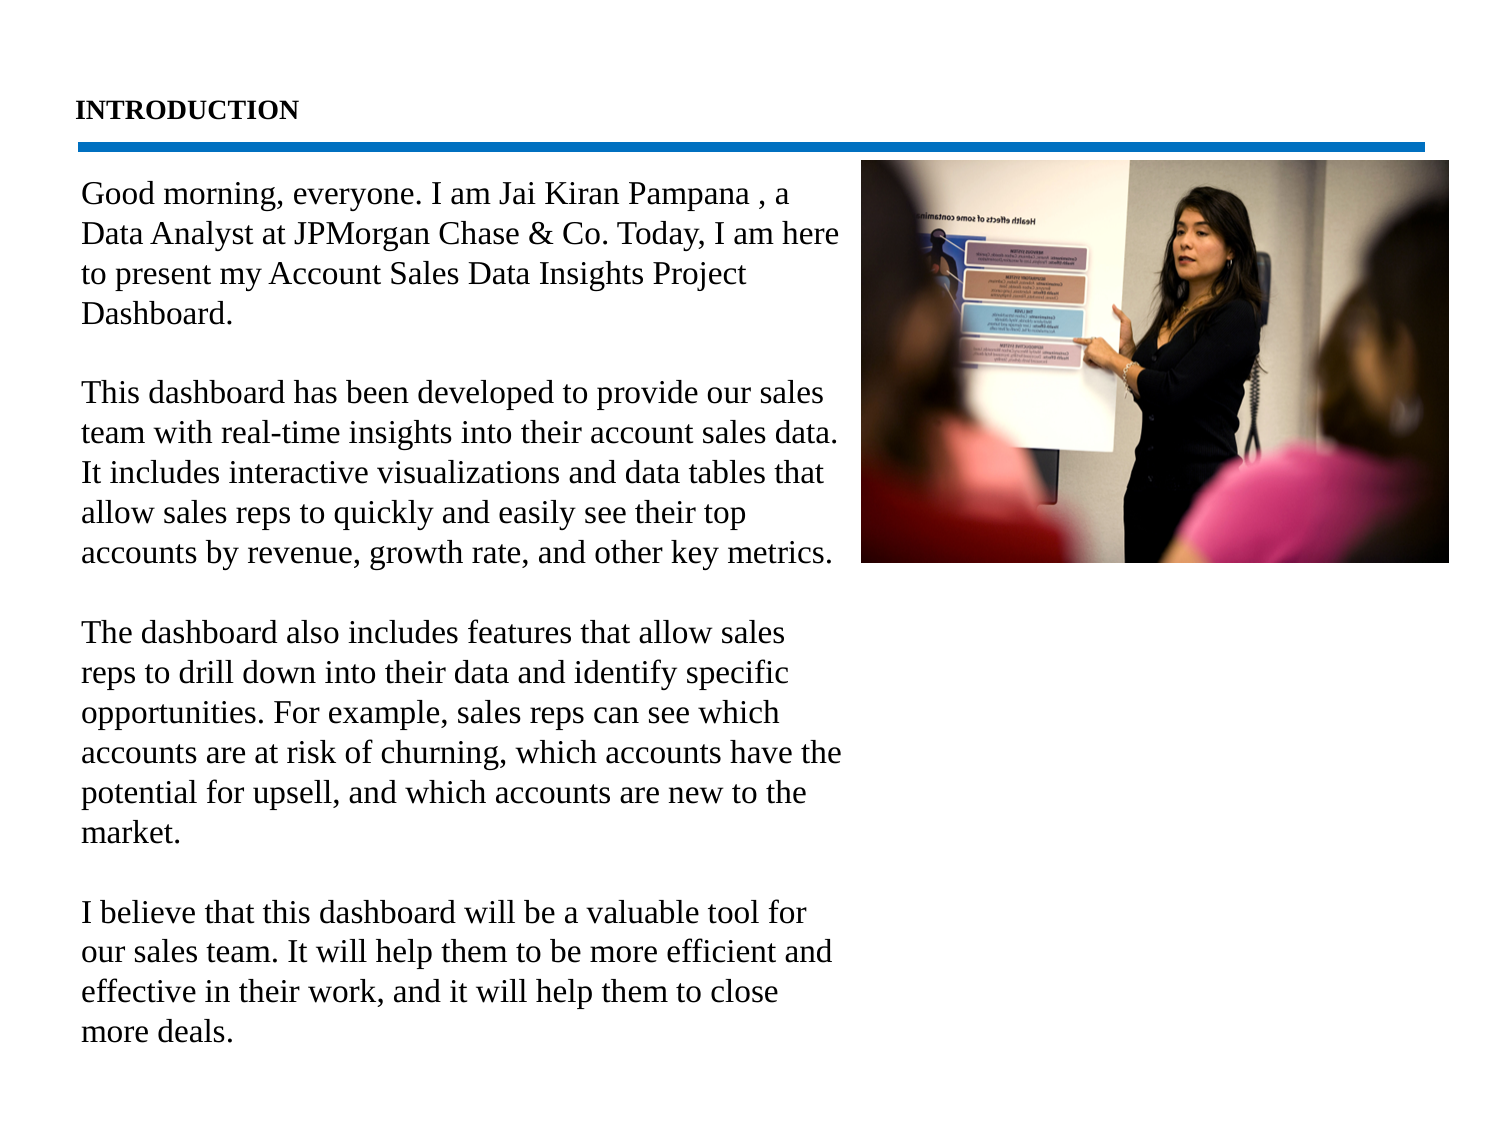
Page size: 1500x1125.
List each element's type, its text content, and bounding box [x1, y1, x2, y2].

title INTRODUCTION [75, 87, 1425, 134]
text_box Good morning, everyone. I am Jai Kiran Pampana , a Data Analyst at JPMorgan Chase & Co. Today, I am here to present my Account Sales Data Insights Project Dashboard. This dashboard has been developed to provide our sales team with real-time insights into their account sales data. It includes interactive visualizations and data tables that allow sales reps to quickly and easily see their top accounts by revenue, growth rate, and other key metrics. The dashboard also includes features that allow sales reps to drill down into their data and identify specific opportunities. For example, sales reps can see which accounts are at risk of churning, which accounts have the potential for upsell, and which accounts are new to the market. I believe that this dashboard will be a valuable tool for our sales team. It will help them to be more efficient and effective in their work, and it will help them to close more deals. [66, 163, 862, 1057]
picture [861, 160, 1449, 563]
